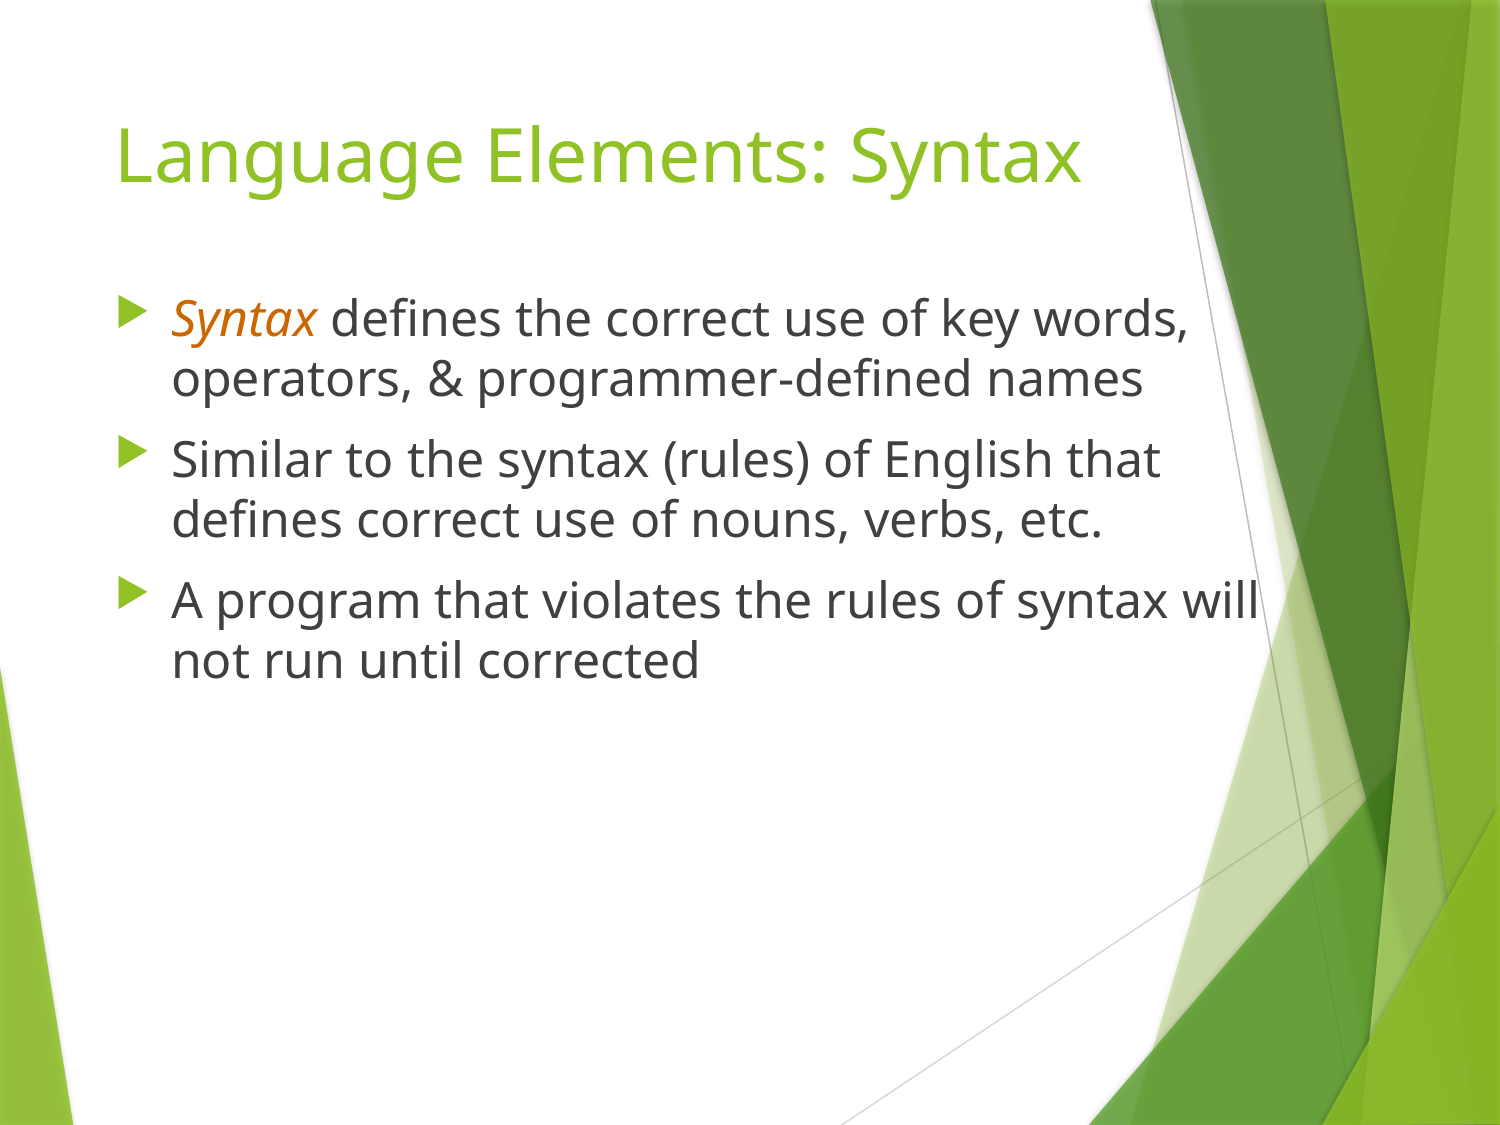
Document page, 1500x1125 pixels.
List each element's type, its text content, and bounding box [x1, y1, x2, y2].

list Syntax defines the correct use of key words, operators, & programmer-defined names Similar to the syntax (rules) of English that defines correct use of nouns, verbs, etc. A program that violates the rules of syntax will not run until corrected [99, 278, 1294, 1000]
title Language Elements: Syntax [99, 99, 1142, 278]
